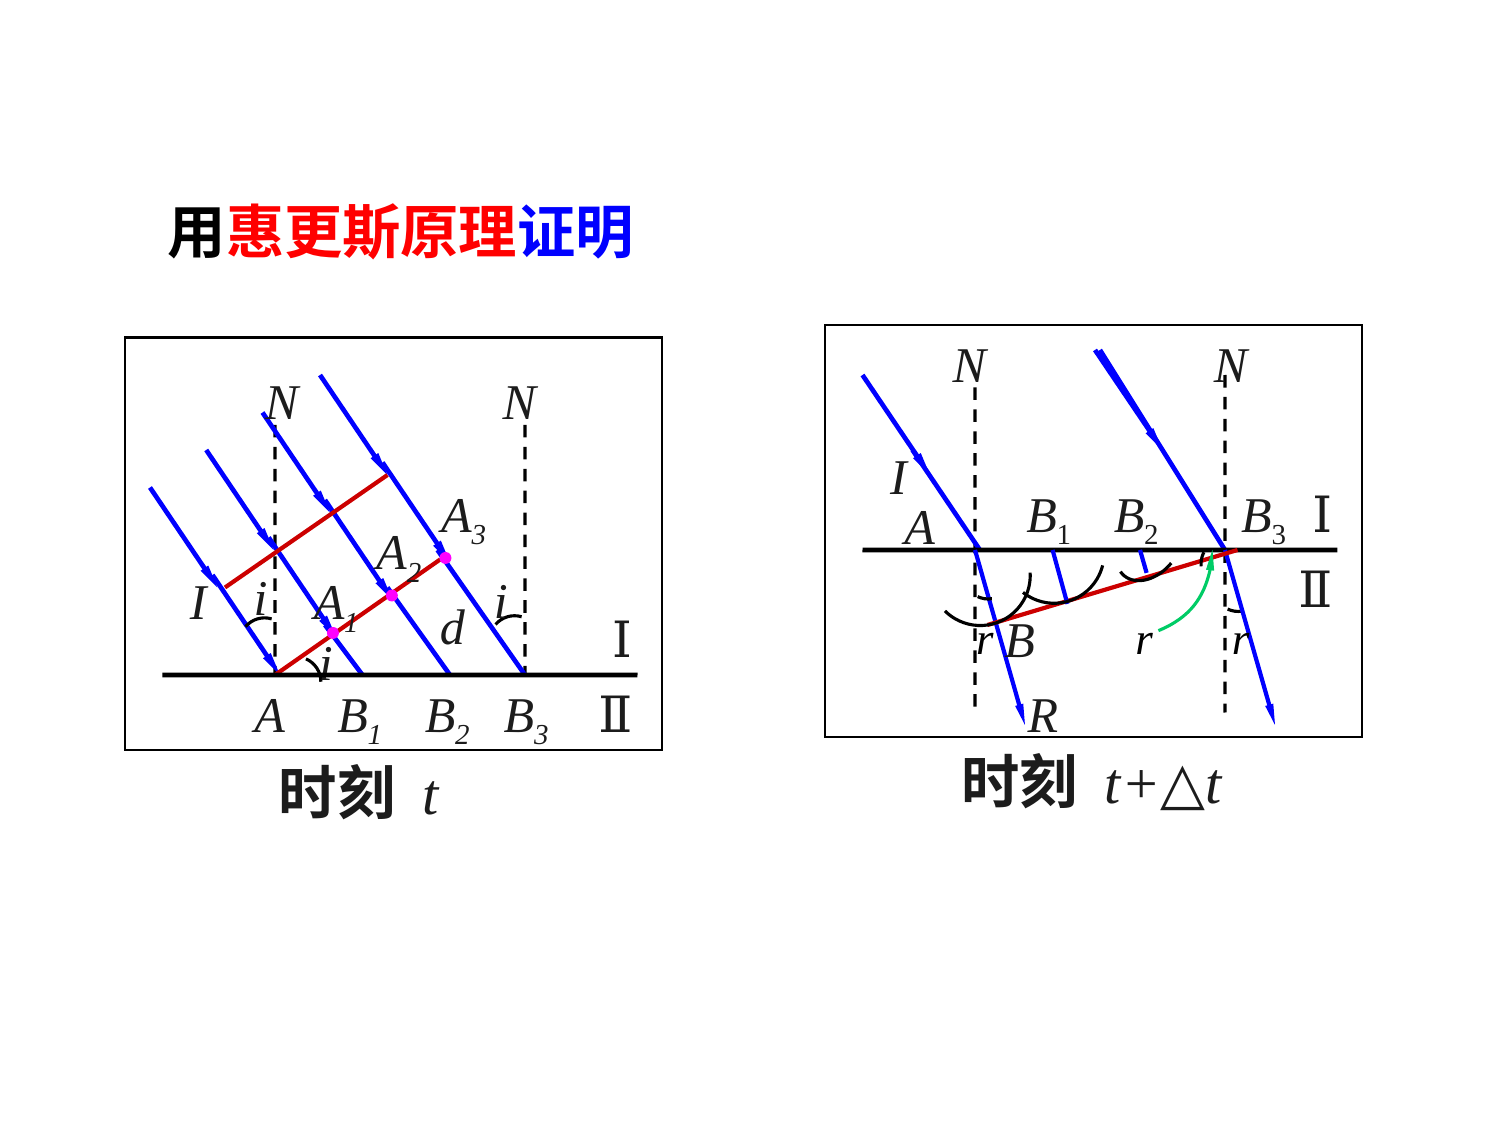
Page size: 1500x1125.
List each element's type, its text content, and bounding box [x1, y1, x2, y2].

text_box 用惠更斯原理证明 [112, 187, 675, 273]
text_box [824, 324, 1363, 823]
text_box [124, 337, 663, 834]
